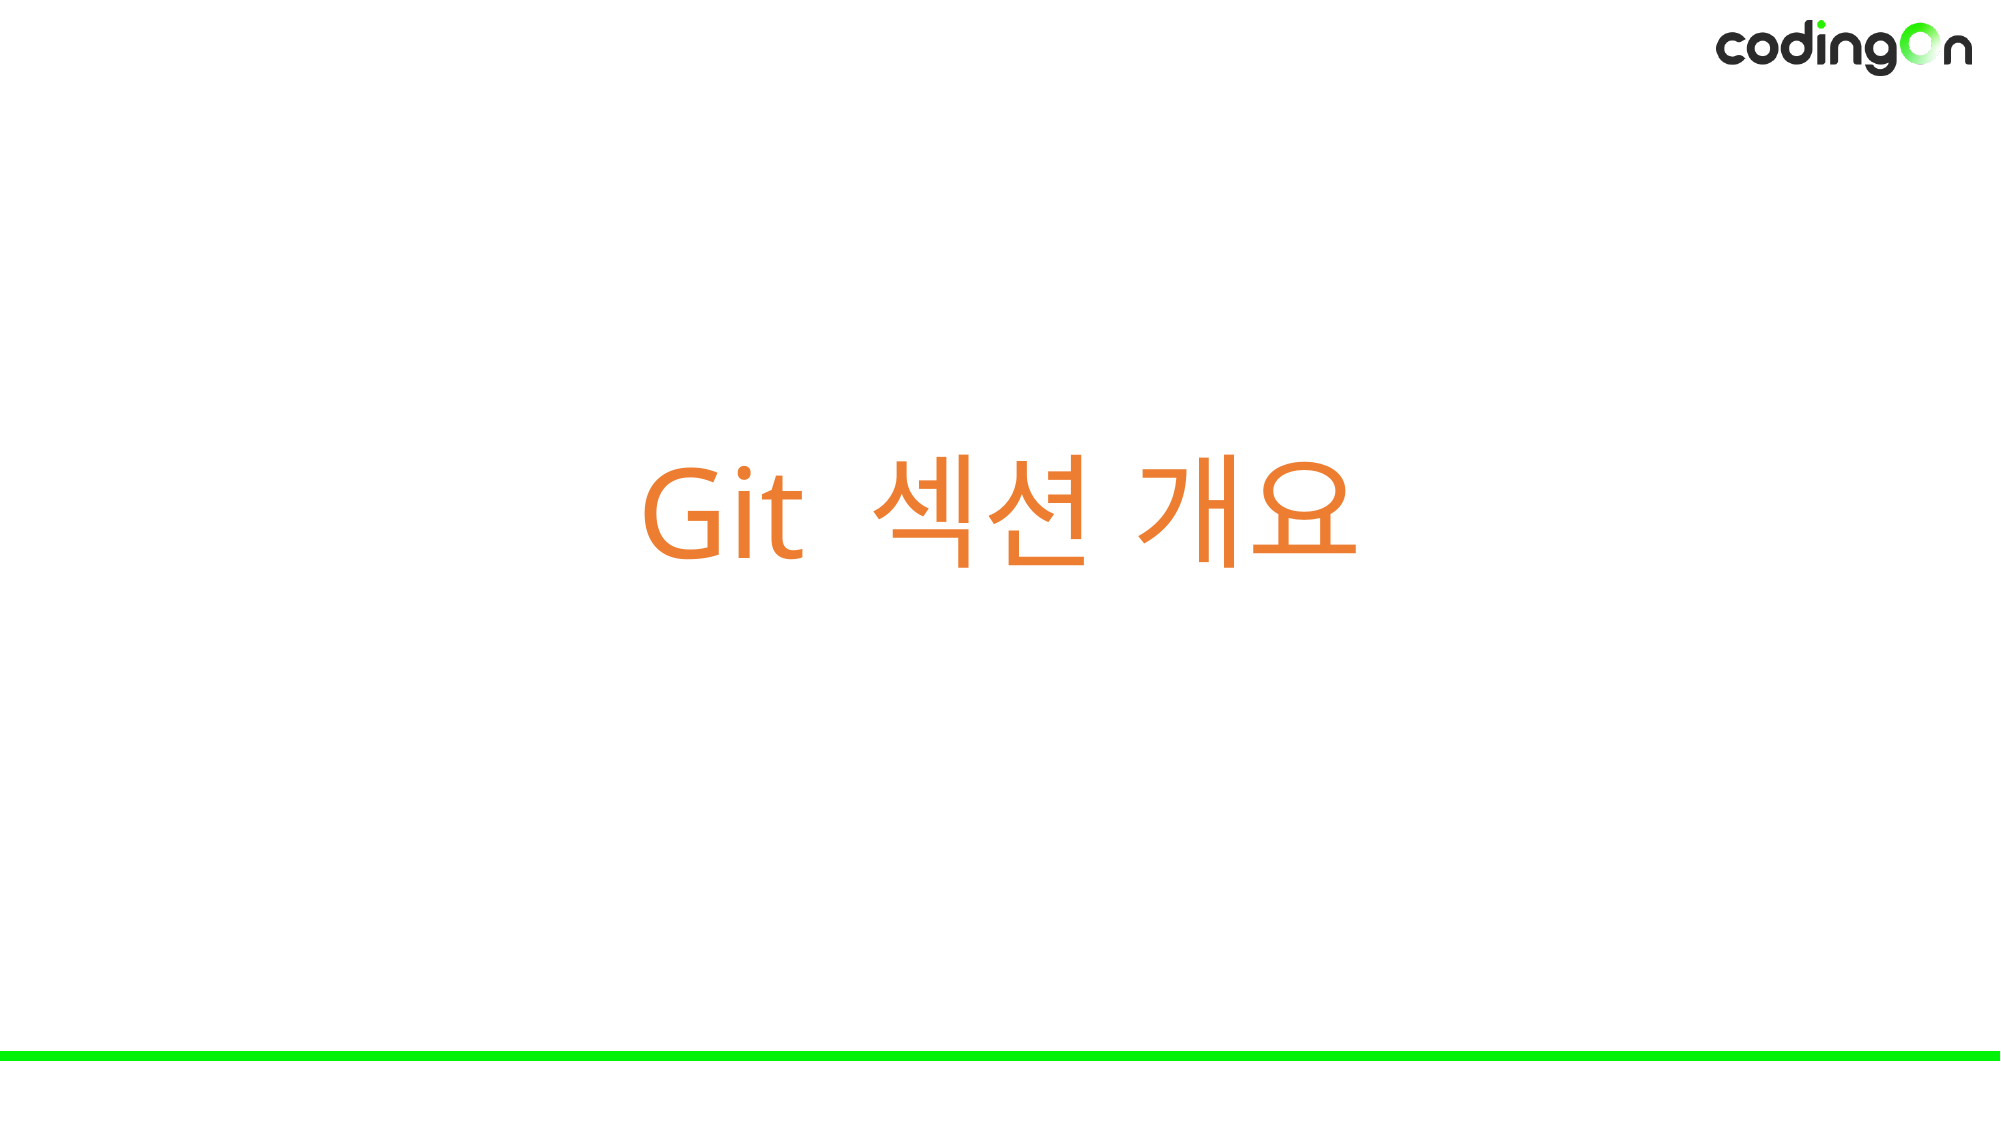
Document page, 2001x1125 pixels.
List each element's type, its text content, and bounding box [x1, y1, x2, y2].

text_box Git 섹션 개요 [622, 426, 1378, 592]
picture [1716, 20, 1972, 76]
